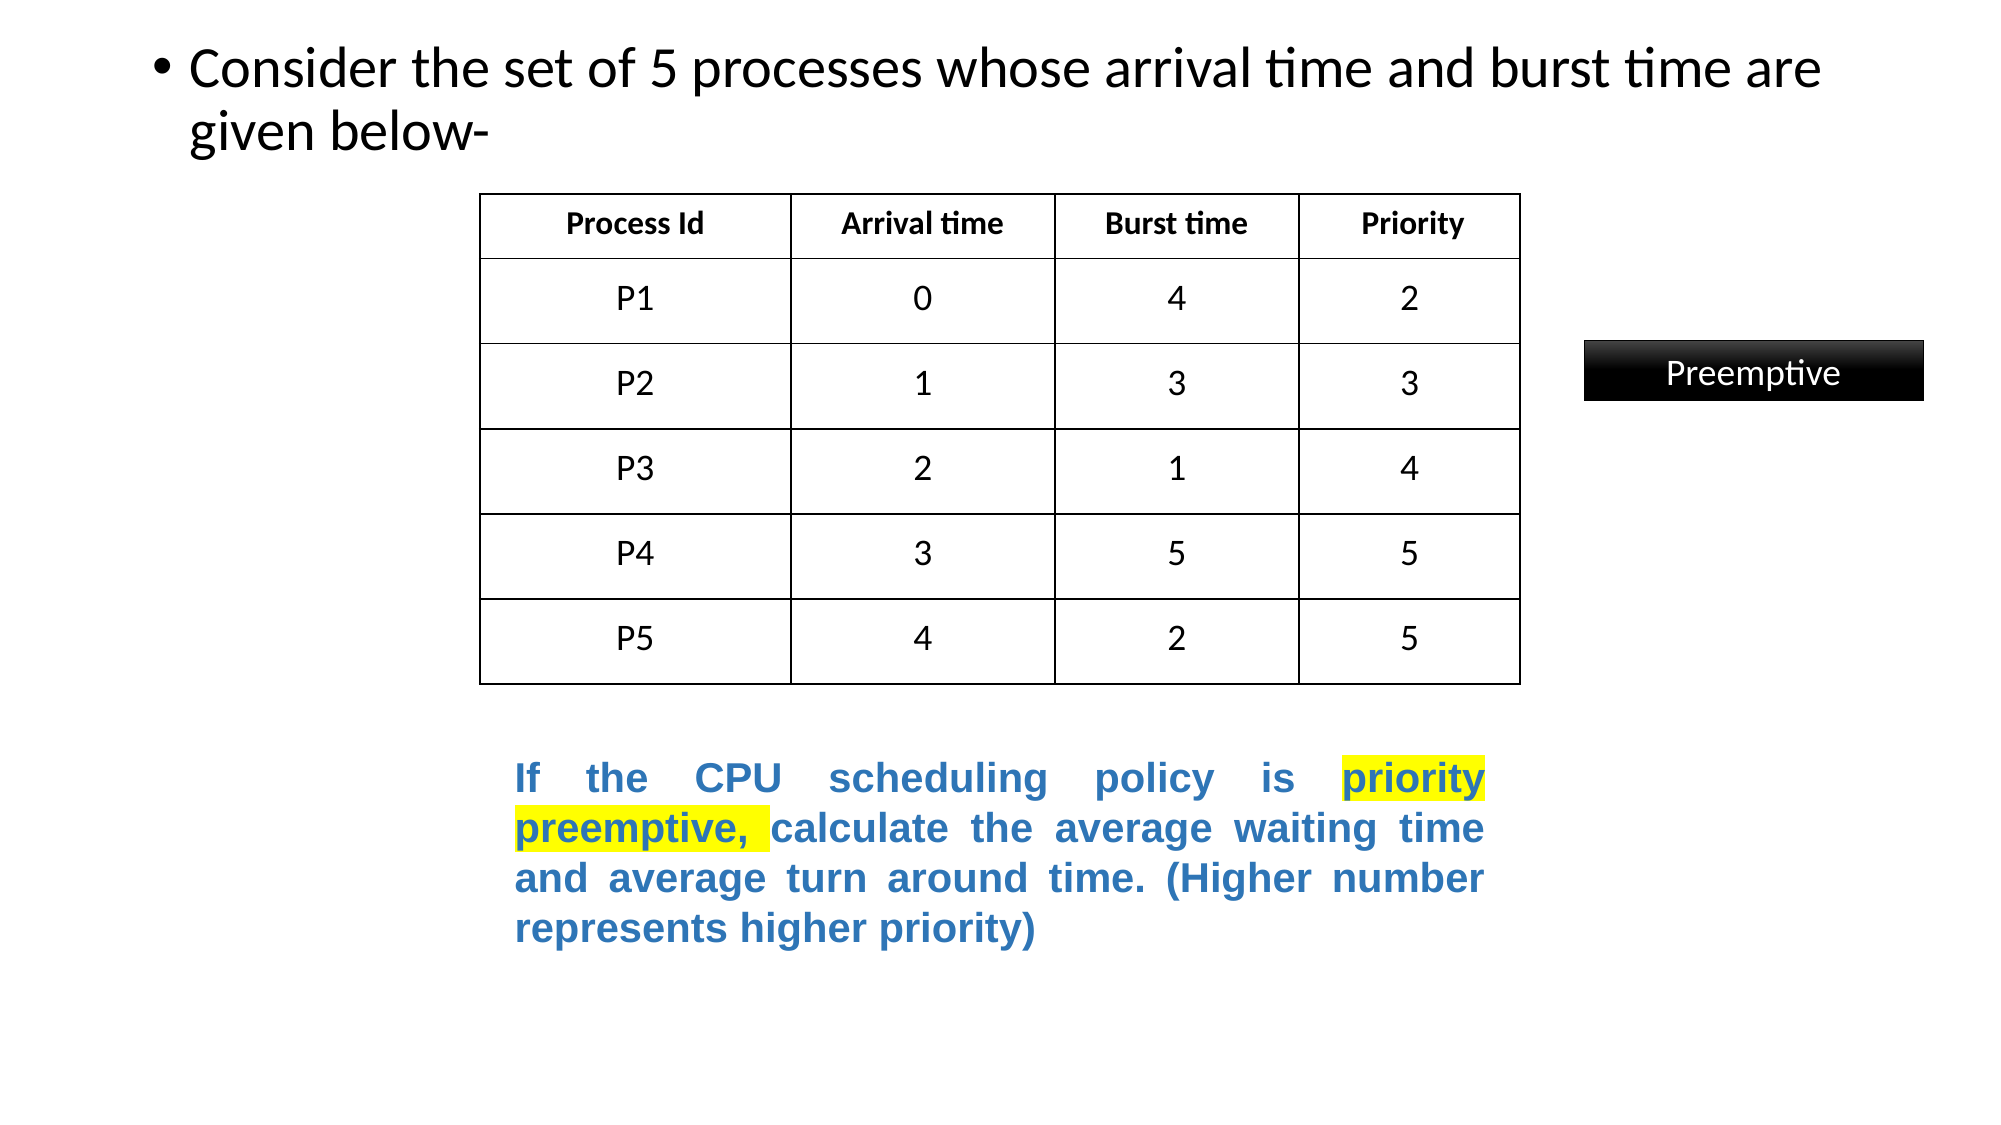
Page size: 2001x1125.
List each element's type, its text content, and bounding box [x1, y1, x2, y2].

table_cell 5 [1056, 515, 1298, 598]
table_cell P2 [481, 344, 790, 428]
table_cell 2 [792, 430, 1054, 513]
table_cell 2 [1056, 600, 1298, 683]
table_cell 3 [1300, 344, 1519, 428]
table_cell P5 [481, 600, 790, 683]
table_cell 1 [792, 344, 1054, 428]
table_cell 0 [792, 259, 1054, 343]
table_cell P1 [481, 259, 790, 343]
table_cell 5 [1300, 600, 1519, 683]
table_header Burst time [1056, 195, 1298, 258]
text_box If the CPU scheduling policy is priority preemptive, calculate the average waiting time and average turn around time. (Higher number represents higher priority) [499, 743, 1501, 959]
table_cell 1 [1056, 430, 1298, 513]
table_cell 4 [1056, 259, 1298, 343]
table_cell 3 [1056, 344, 1298, 428]
table_cell P3 [481, 430, 790, 513]
table_header Arrival time [792, 195, 1054, 258]
list Consider the set of 5 processes whose arrival time and burst time are given below- [137, 29, 1863, 744]
table_header Process Id [481, 195, 790, 258]
table_header Priority [1300, 195, 1519, 258]
table_cell 5 [1300, 515, 1519, 598]
table_cell 3 [792, 515, 1054, 598]
table_cell 4 [1300, 430, 1519, 513]
table_cell 4 [792, 600, 1054, 683]
text_box Preemptive [1584, 340, 1924, 401]
table_cell 2 [1300, 259, 1519, 343]
table_cell P4 [481, 515, 790, 598]
